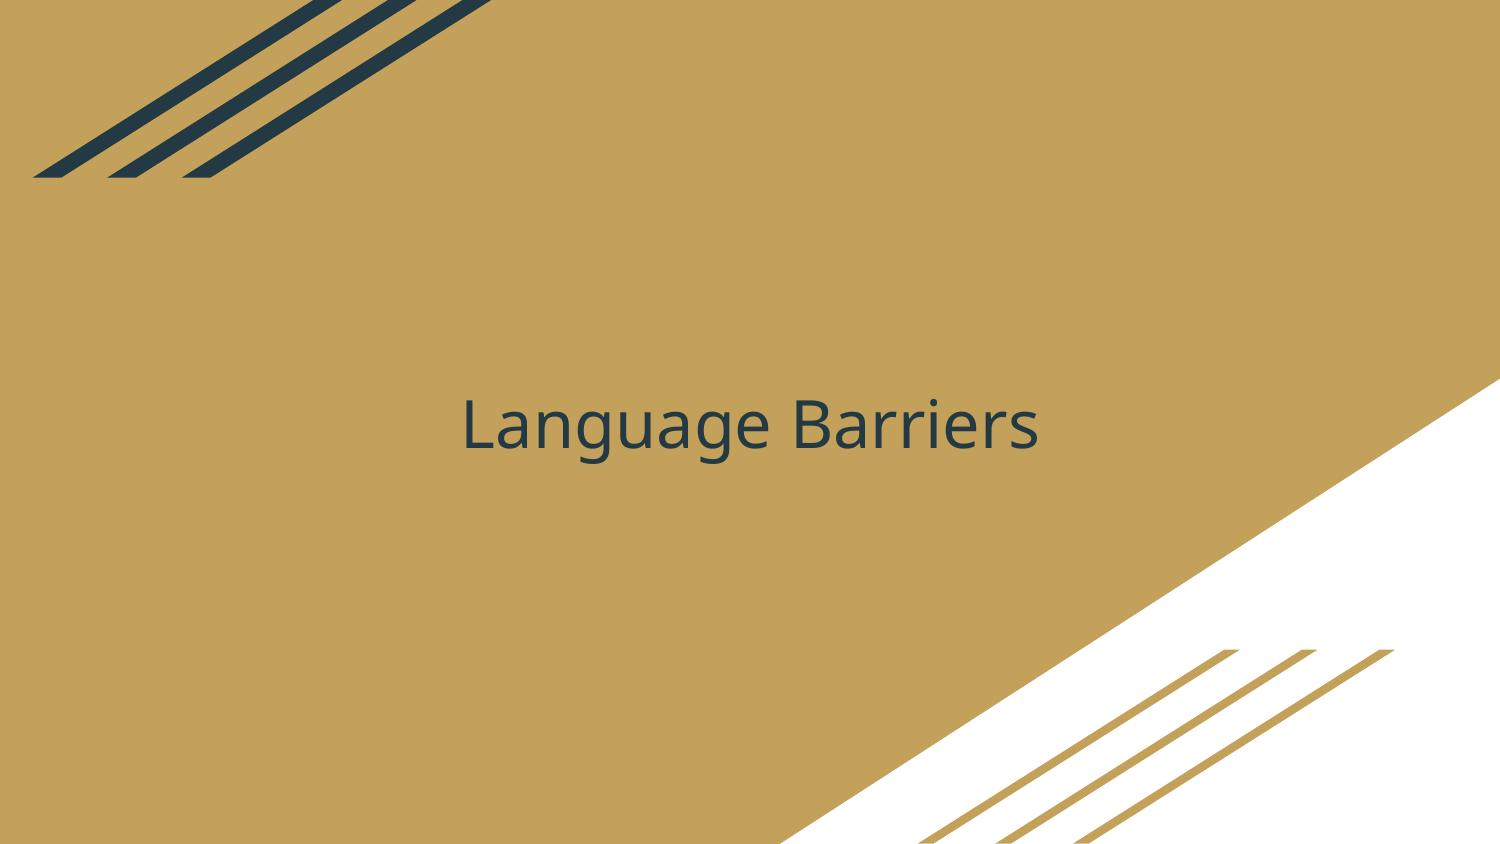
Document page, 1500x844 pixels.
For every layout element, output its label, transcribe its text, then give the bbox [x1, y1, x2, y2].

title Language Barriers [309, 286, 1192, 557]
